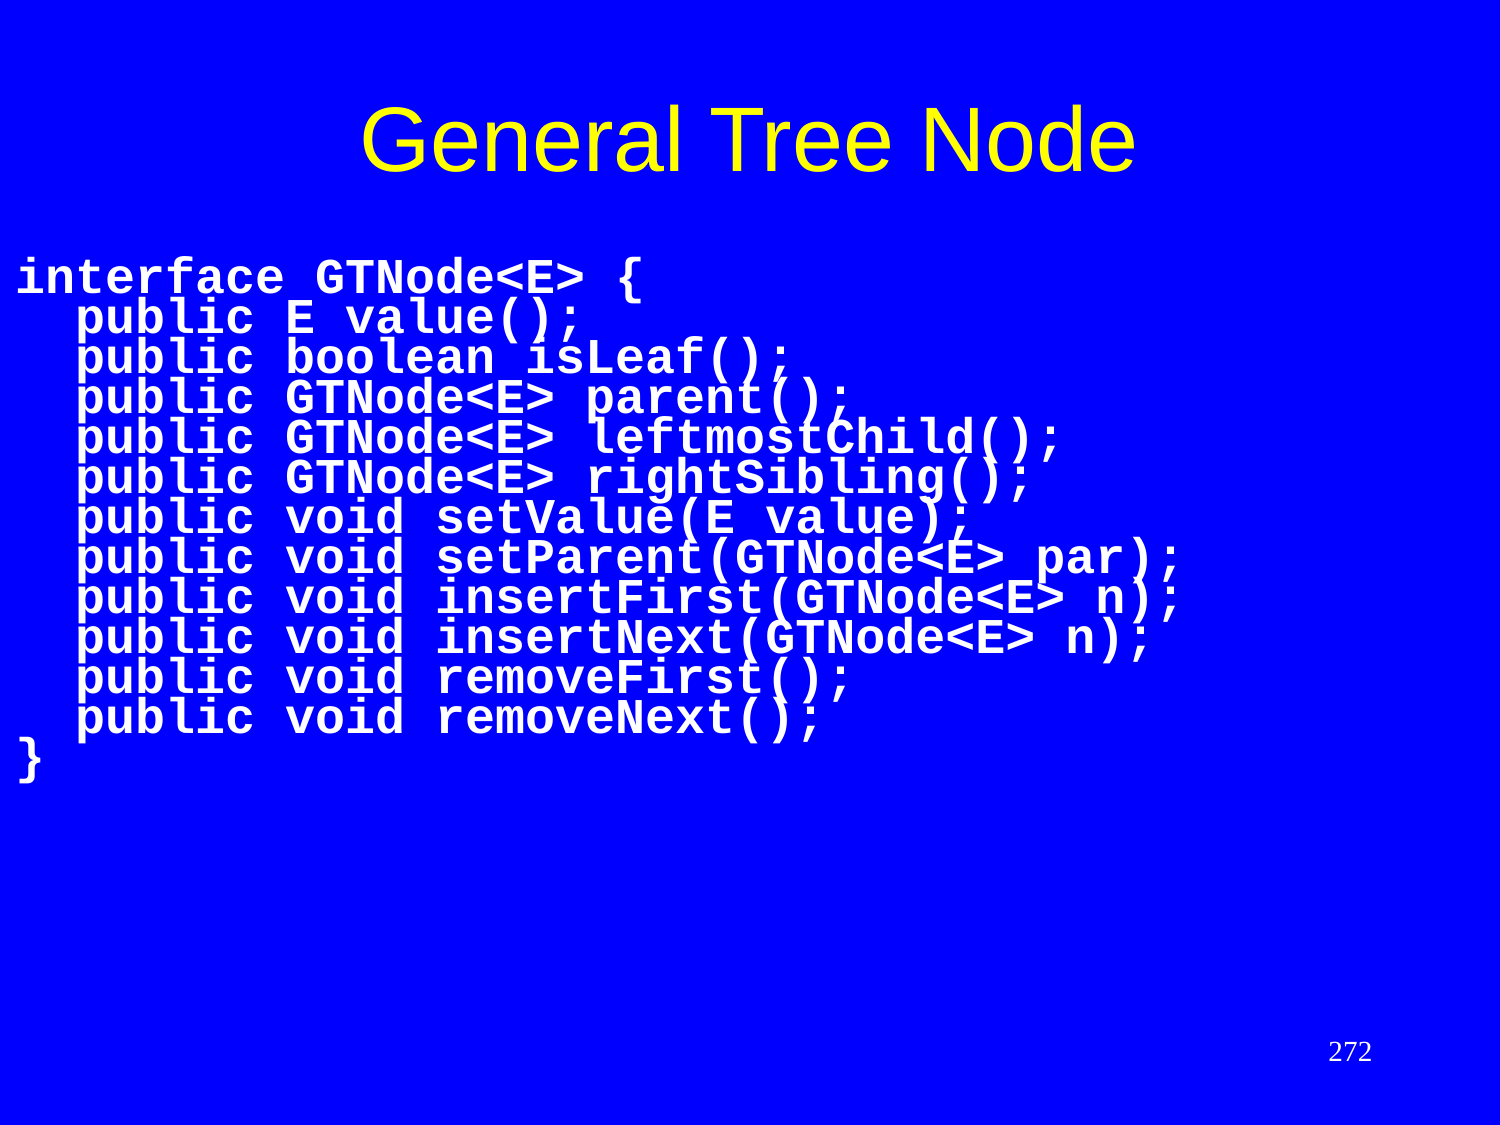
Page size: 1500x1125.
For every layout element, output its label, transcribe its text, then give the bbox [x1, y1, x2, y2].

list interface GTNode<E> { public E value(); public boolean isLeaf(); public GTNode<E> parent(); public GTNode<E> leftmostChild(); public GTNode<E> rightSibling(); public void setValue(E value); public void setParent(GTNode<E> par); public void insertFirst(GTNode<E> n); public void insertNext(GTNode<E> n); public void removeFirst(); public void removeNext(); } [0, 262, 1500, 1012]
title General Tree Node [74, 59, 1425, 210]
slide_number 272 [1074, 1024, 1388, 1101]
